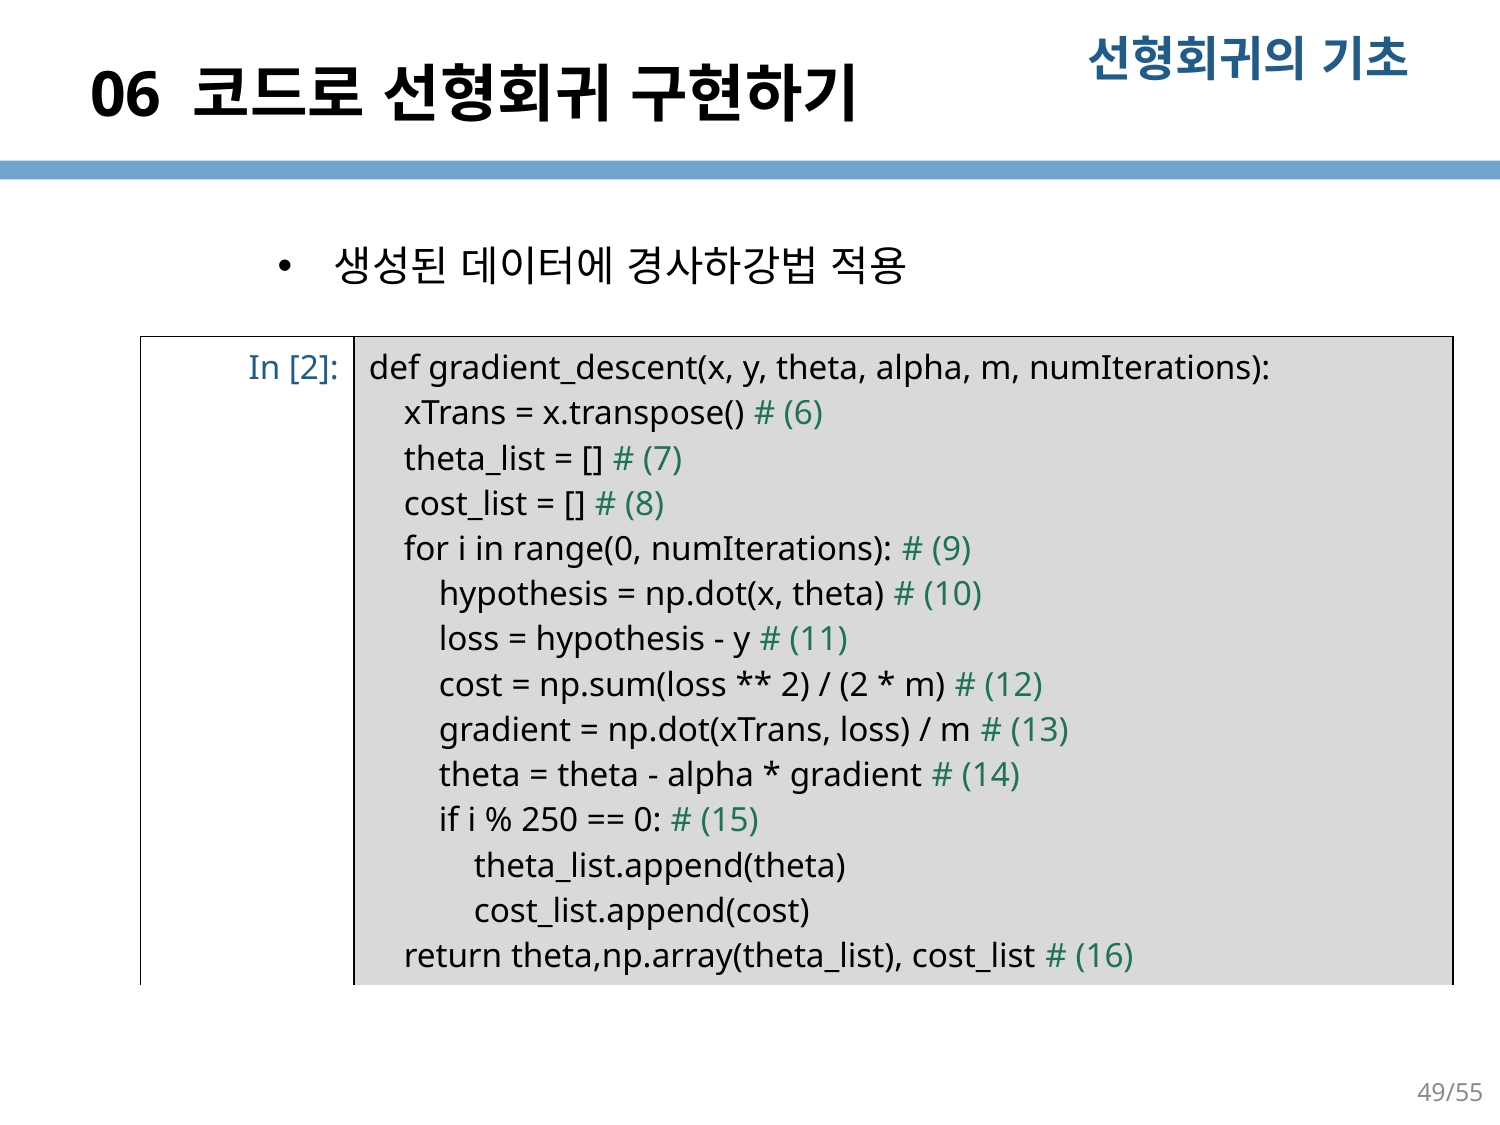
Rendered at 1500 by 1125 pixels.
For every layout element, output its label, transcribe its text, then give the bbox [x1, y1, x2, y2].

table_header In [2]: [141, 337, 353, 985]
title 06 코드로 선형회귀 구현하기 [75, 45, 1250, 139]
table_header def gradient_descent(x, y, theta, alpha, m, numIterations): xTrans = x.transpose() # (6) theta_list = [] # (7) cost_list = [] # (8) for i in range(0, numIterations): # (9) hypothesis = np.dot(x, theta) # (10) loss = hypothesis - y # (11) cost = np.sum(loss ** 2) / (2 * m) # (12) gradient = np.dot(xTrans, loss) / m # (13) theta = theta - alpha * gradient # (14) if i % 250 == 0: # (15) theta_list.append(theta) cost_list.append(cost) return theta,np.array(theta_list), cost_list # (16) [355, 337, 1452, 985]
list 생성된 데이터에 경사하강법 적용 [75, 219, 1425, 1066]
slide_number 49/55 [1148, 1063, 1499, 1124]
